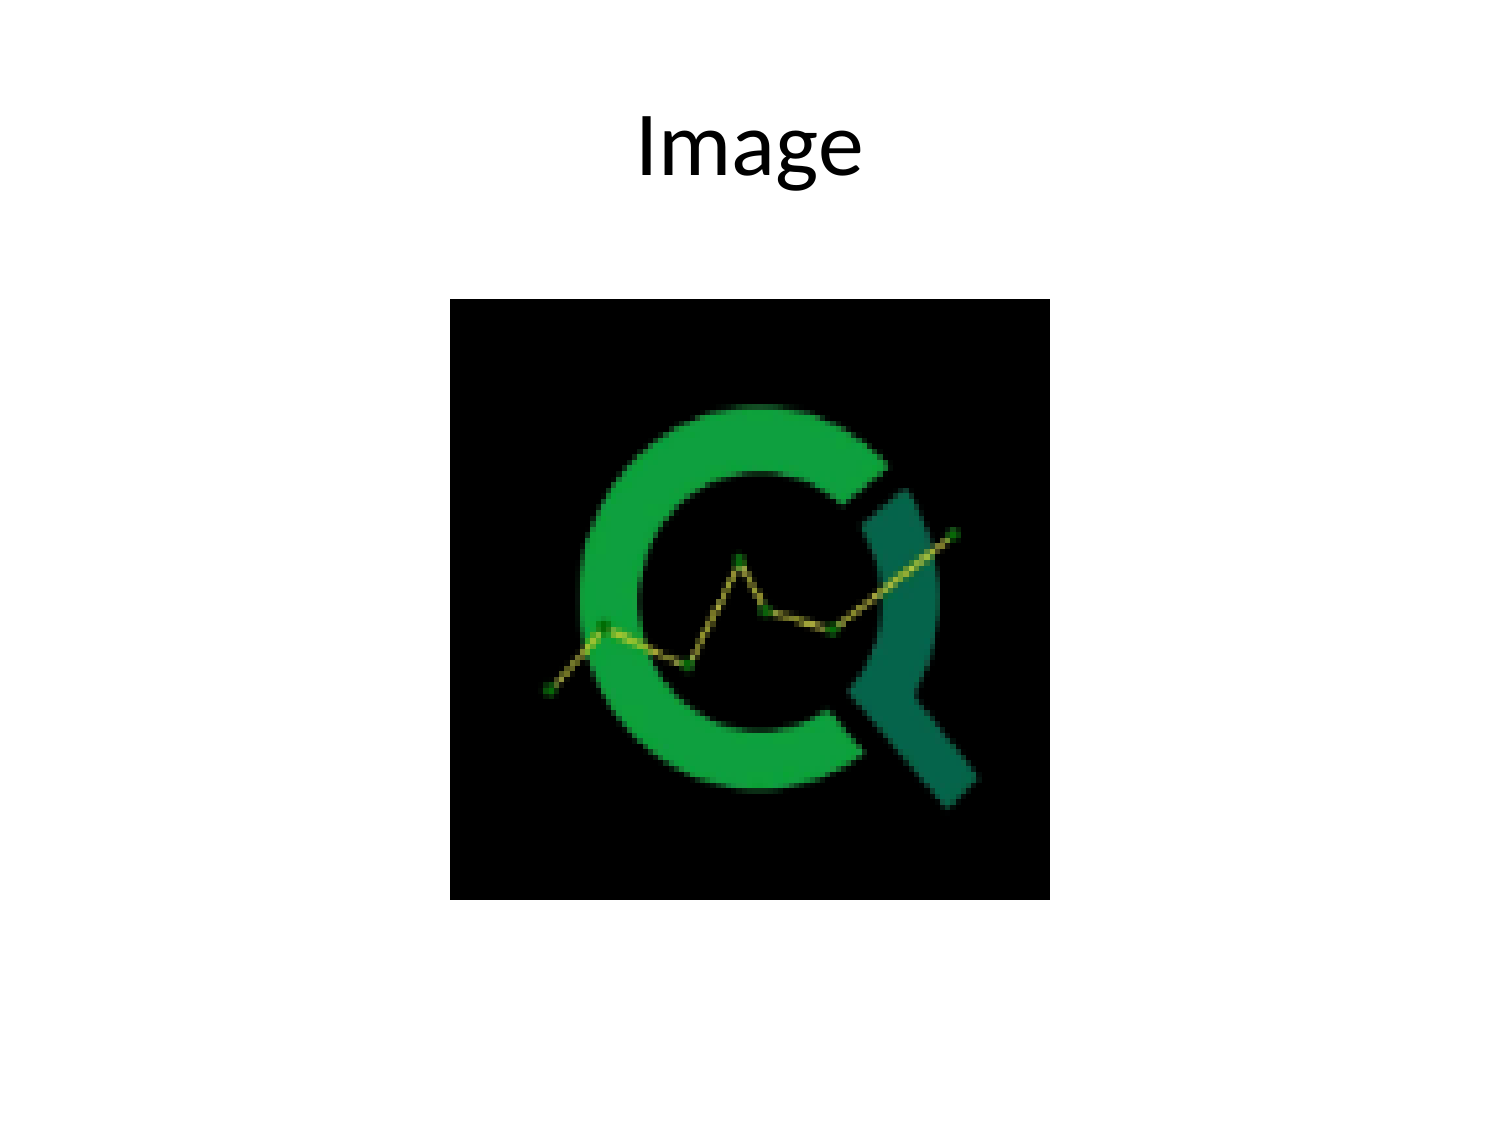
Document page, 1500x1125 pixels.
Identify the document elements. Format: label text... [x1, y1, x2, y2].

title Image [75, 45, 1425, 233]
picture [449, 299, 1051, 901]
